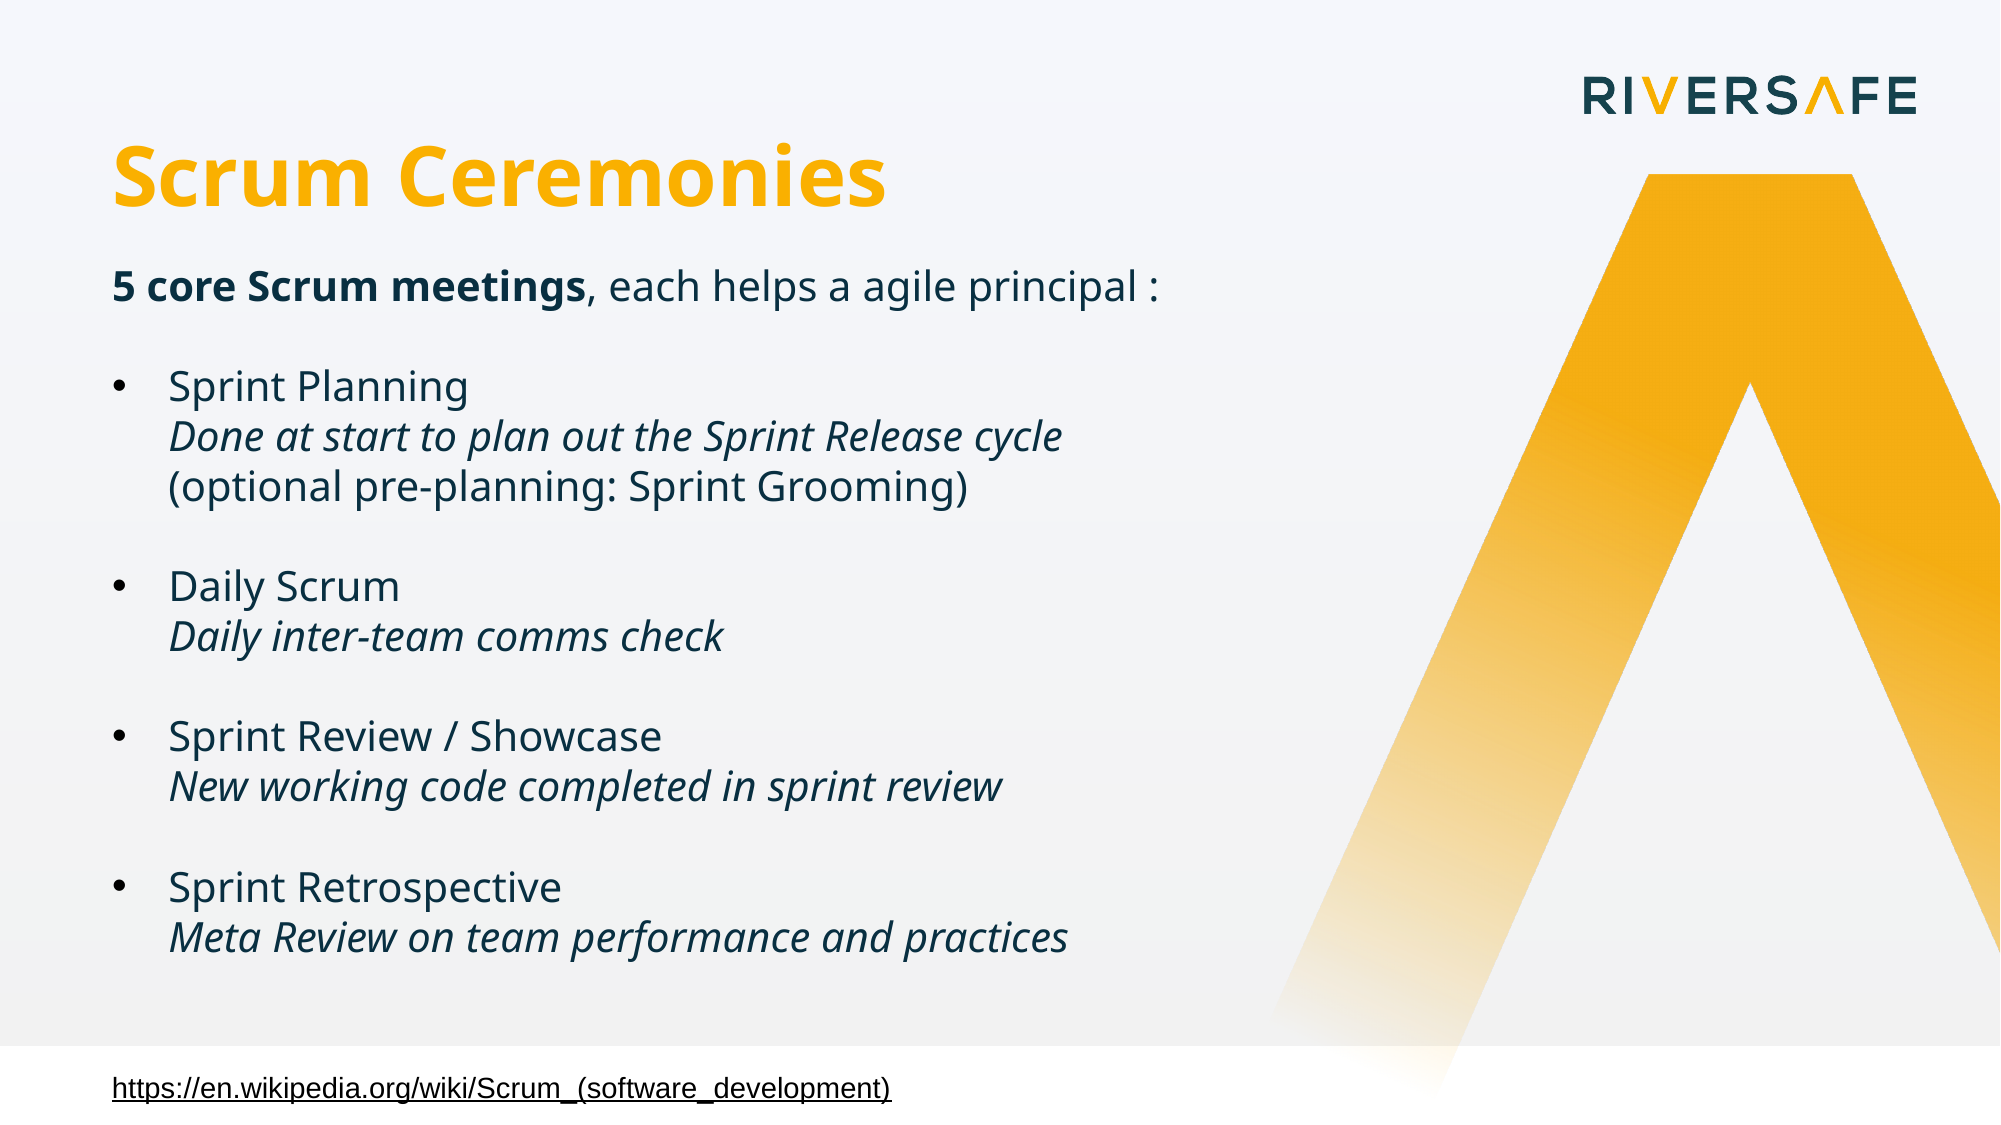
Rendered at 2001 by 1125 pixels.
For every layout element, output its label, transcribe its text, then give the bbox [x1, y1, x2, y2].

picture [1584, 75, 1916, 115]
text_box https://en.wikipedia.org/wiki/Scrum_(software_development) [97, 1061, 1244, 1112]
text_box Scrum Ceremonies [97, 126, 1497, 207]
picture [1206, 174, 2001, 1125]
text_box 5 core Scrum meetings, each helps a agile principal : Sprint Planning Done at start to plan out the Sprint Release cycle (optional pre-planning: Sprint Grooming) Daily Scrum Daily inter-team comms check Sprint Review / Showcase New working code completed in sprint review Sprint Retrospective Meta Review on team performance and practices [97, 252, 1701, 382]
